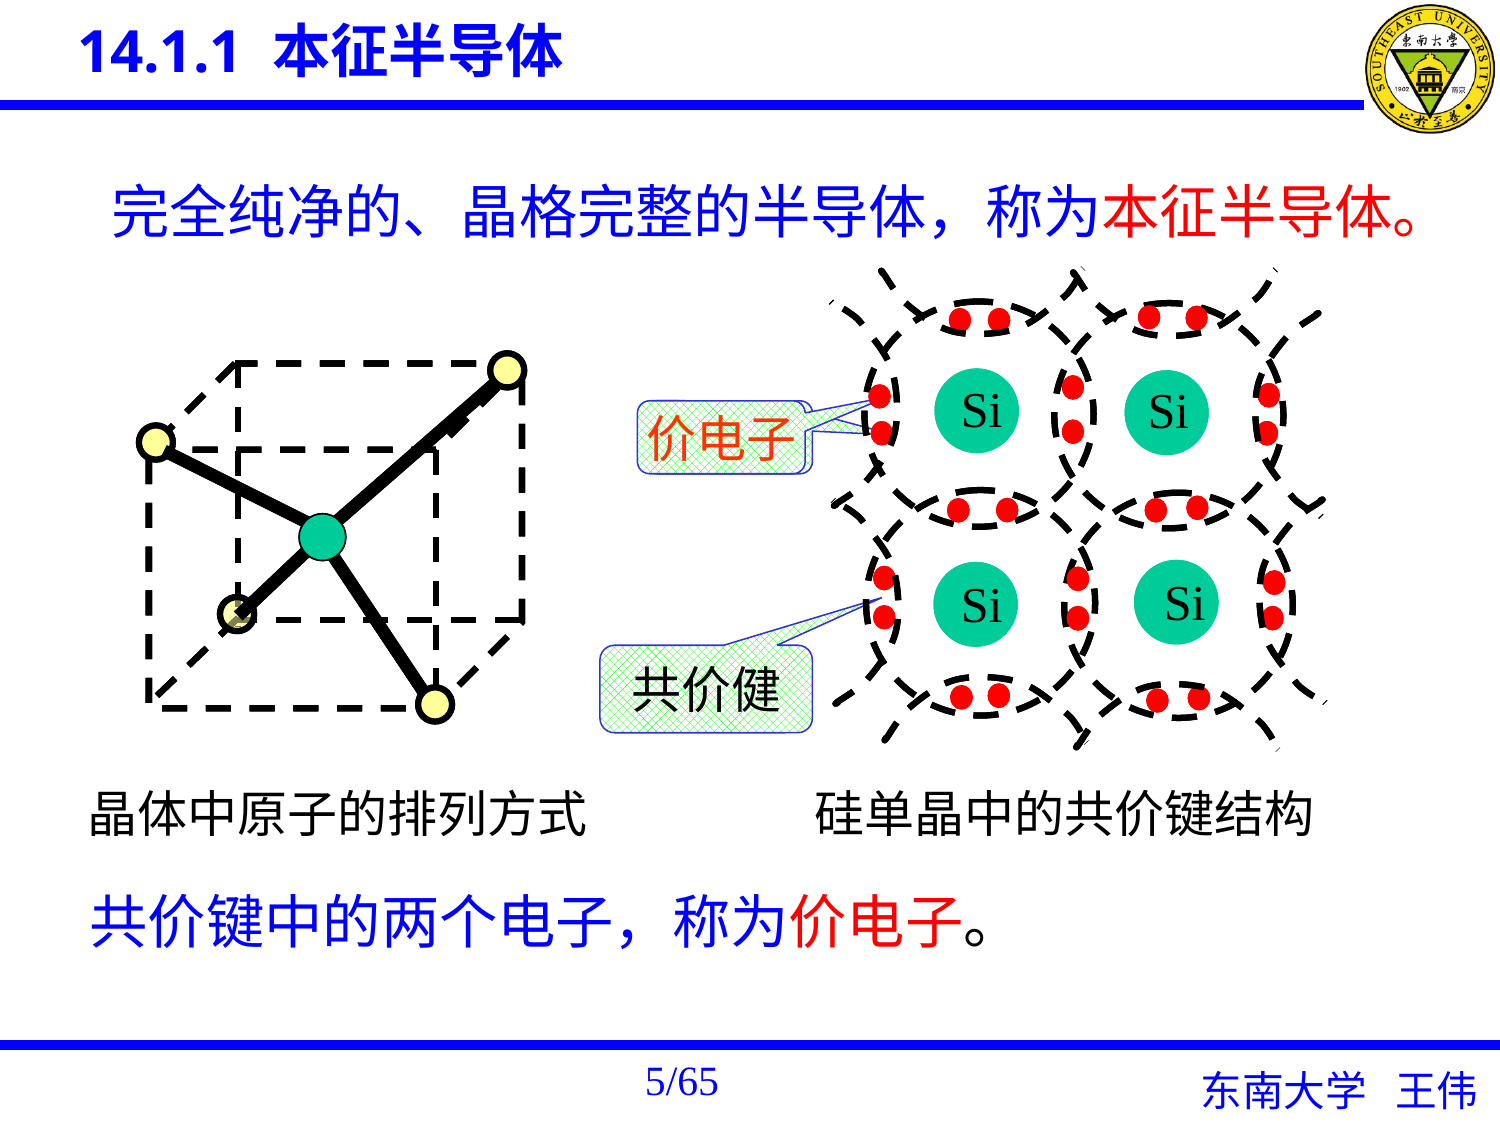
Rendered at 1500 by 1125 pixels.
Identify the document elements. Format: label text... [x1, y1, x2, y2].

text_box 晶体中原子的排列方式 [72, 774, 675, 850]
picture [135, 349, 530, 727]
picture [1360, 0, 1500, 138]
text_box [637, 400, 813, 474]
text_box 14.1.1 本征半导体 [62, 7, 800, 108]
picture [825, 262, 1334, 759]
text_box 完全纯净的、晶格完整的半导体，称为本征半导体。 [17, 161, 1471, 253]
text_box 硅单晶中的共价键结构 [800, 774, 1403, 850]
text_box 共价键中的两个电子，称为价电子。 [75, 863, 1150, 963]
text_box 共价健 [599, 616, 820, 733]
